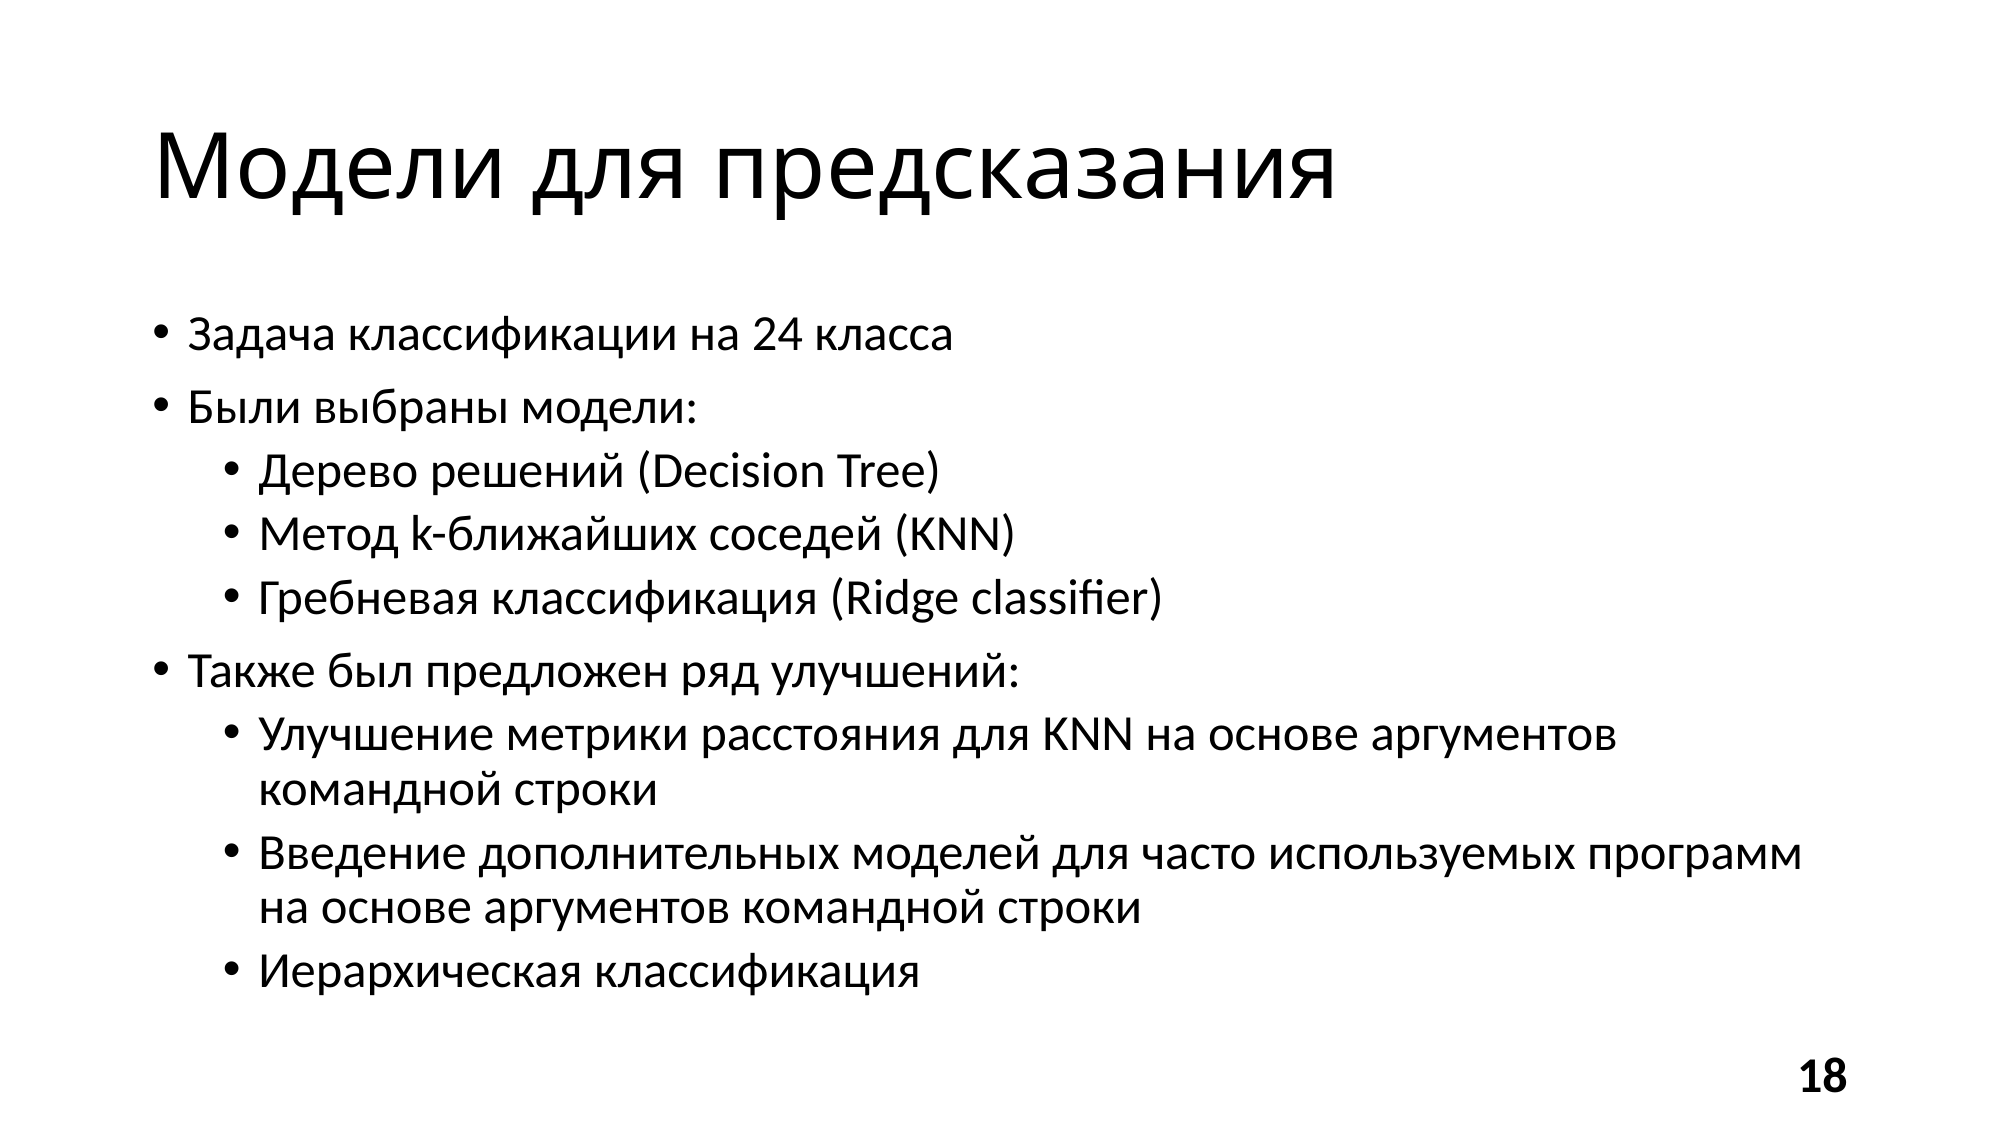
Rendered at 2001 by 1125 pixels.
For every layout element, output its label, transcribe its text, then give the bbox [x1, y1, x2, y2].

list Задача классификации на 24 класса Были выбраны модели: Дерево решений (Decision Tree) Метод k-ближайших cоcедей (KNN) Гребневая классификация (Ridge сlassifier) Также был предложен ряд улучшений: Улучшение метрики расстояния для KNN на основе аргументов командной строки Введение дополнительных моделей для часто используемых программ на основе аргументов командной строки Иерархическая классификация [137, 299, 1863, 1014]
slide_number 18 [1412, 1042, 1863, 1103]
title Модели для предсказания [137, 59, 1863, 278]
